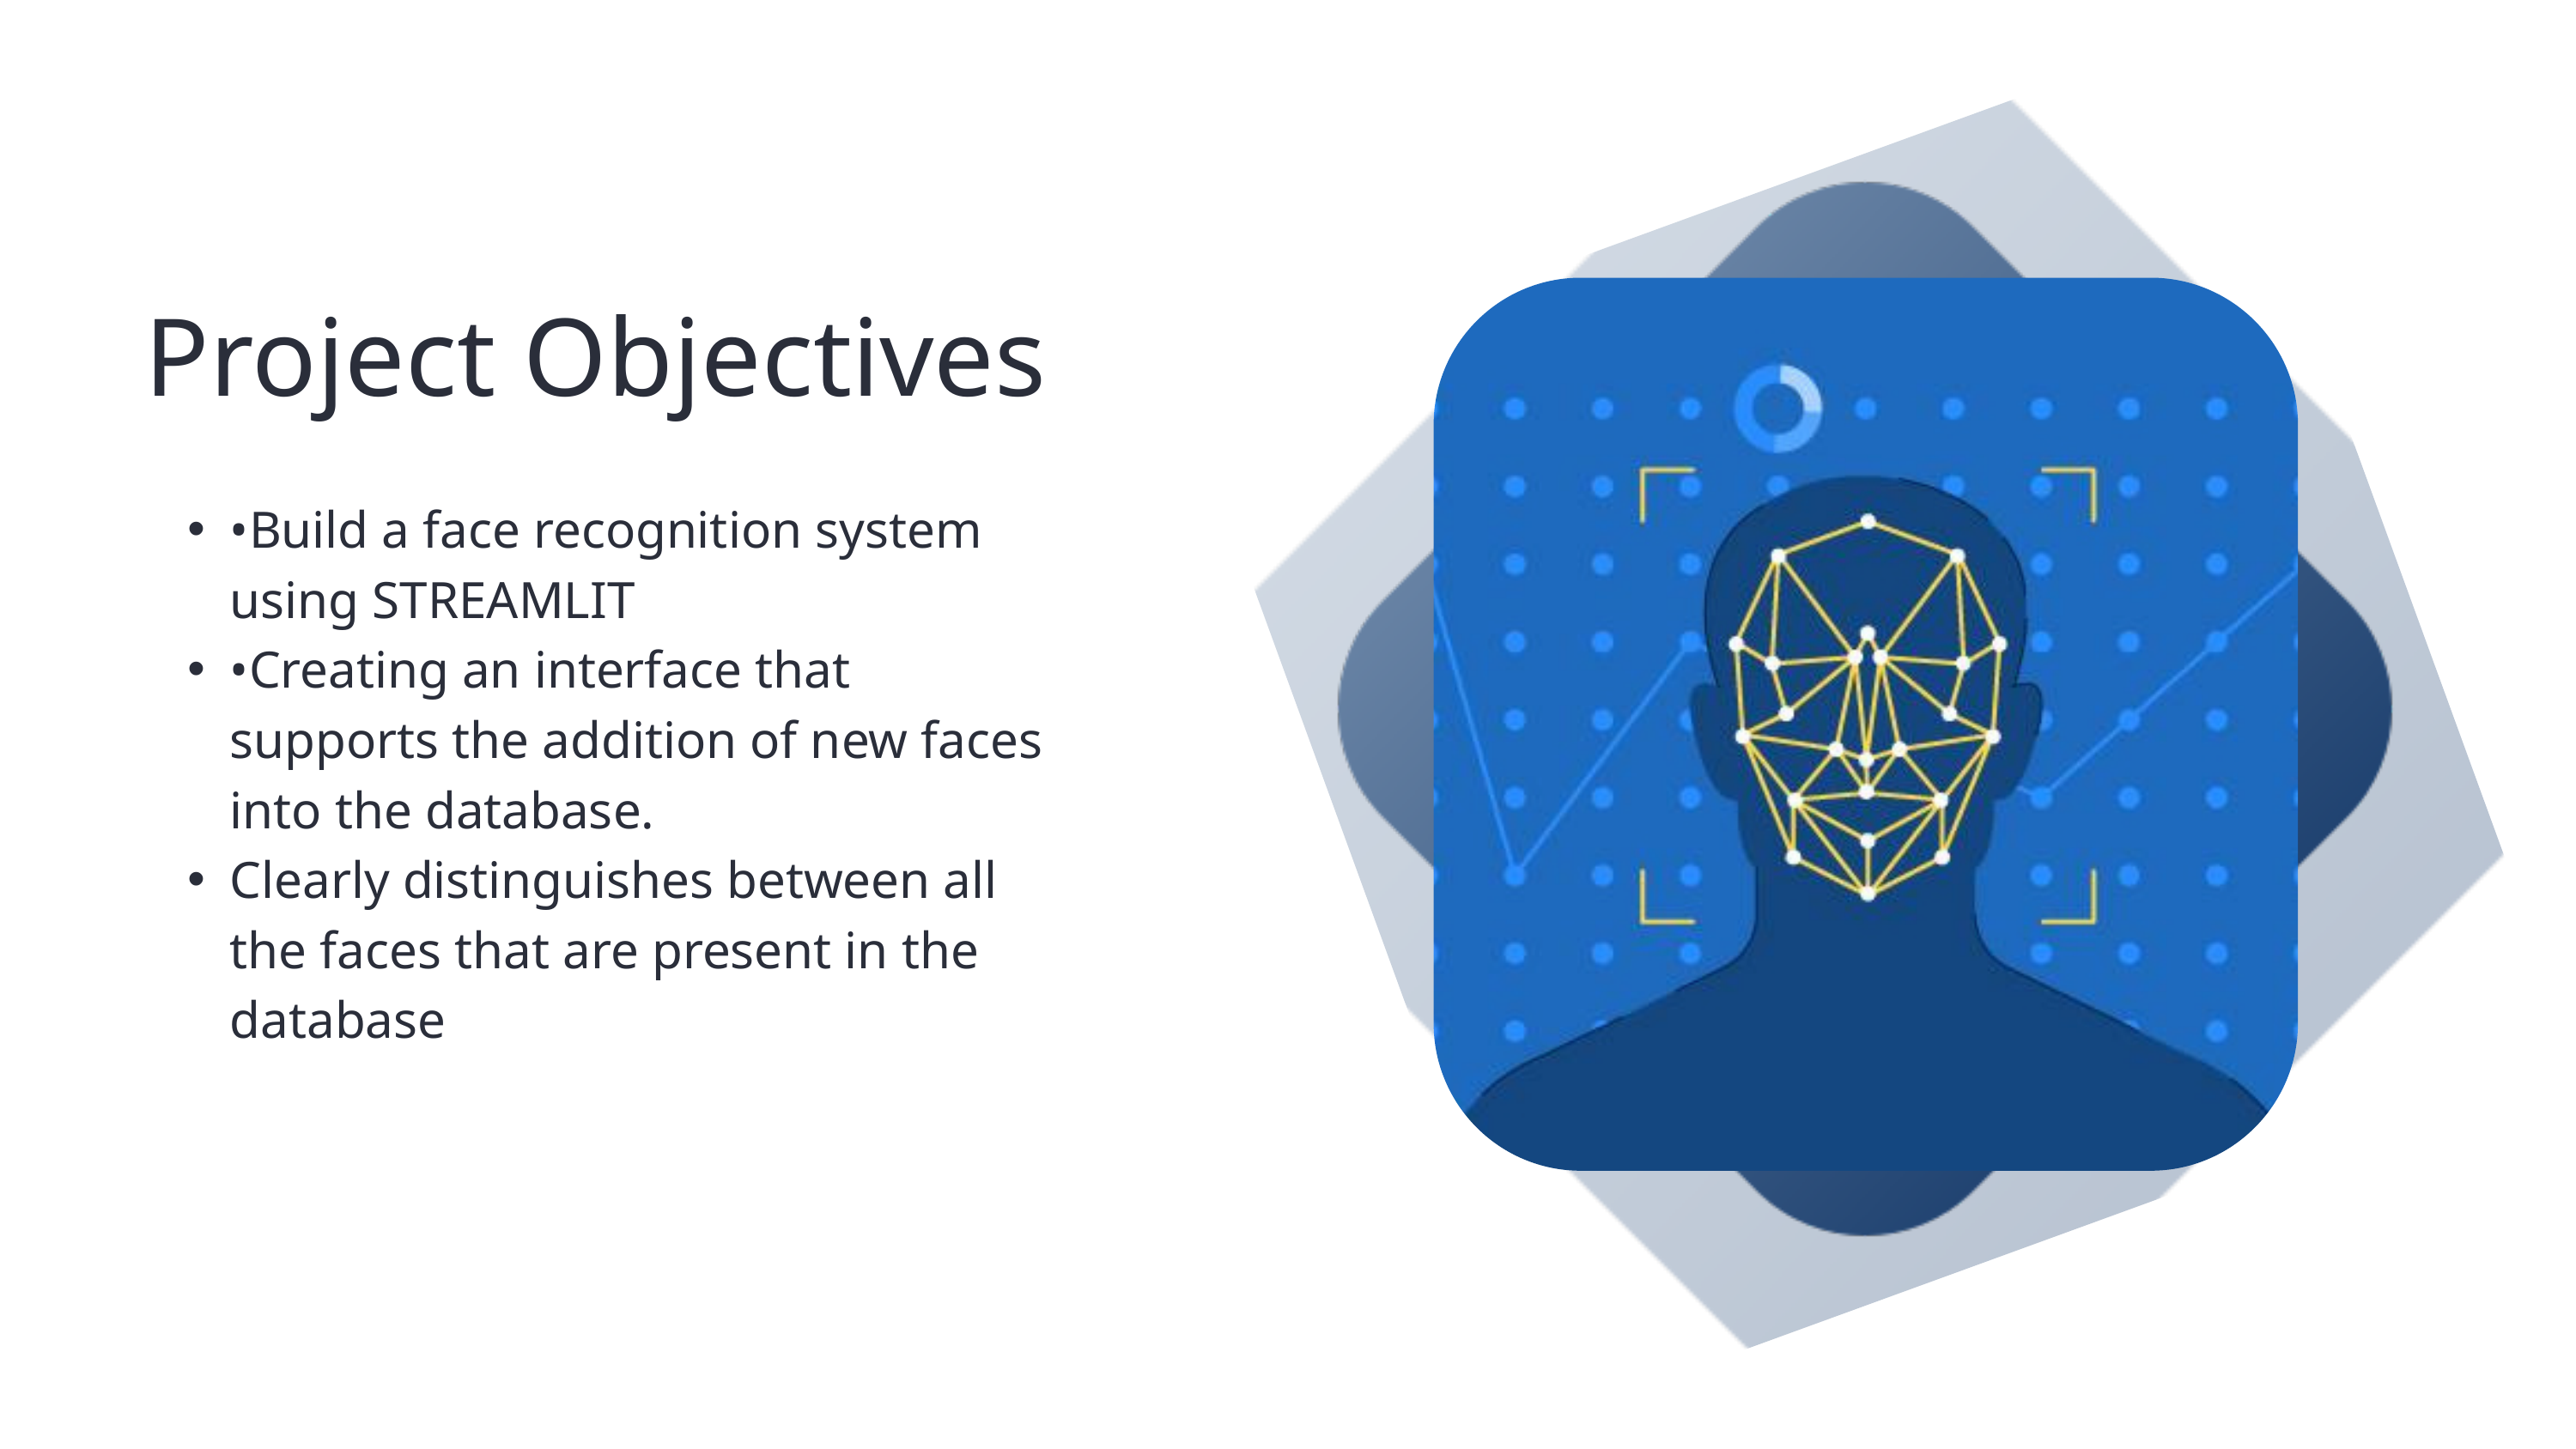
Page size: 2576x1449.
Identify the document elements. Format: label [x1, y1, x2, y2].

text_box [1185, 30, 2575, 1419]
text_box [144, 286, 1172, 1044]
text_box [1432, 276, 2300, 1173]
